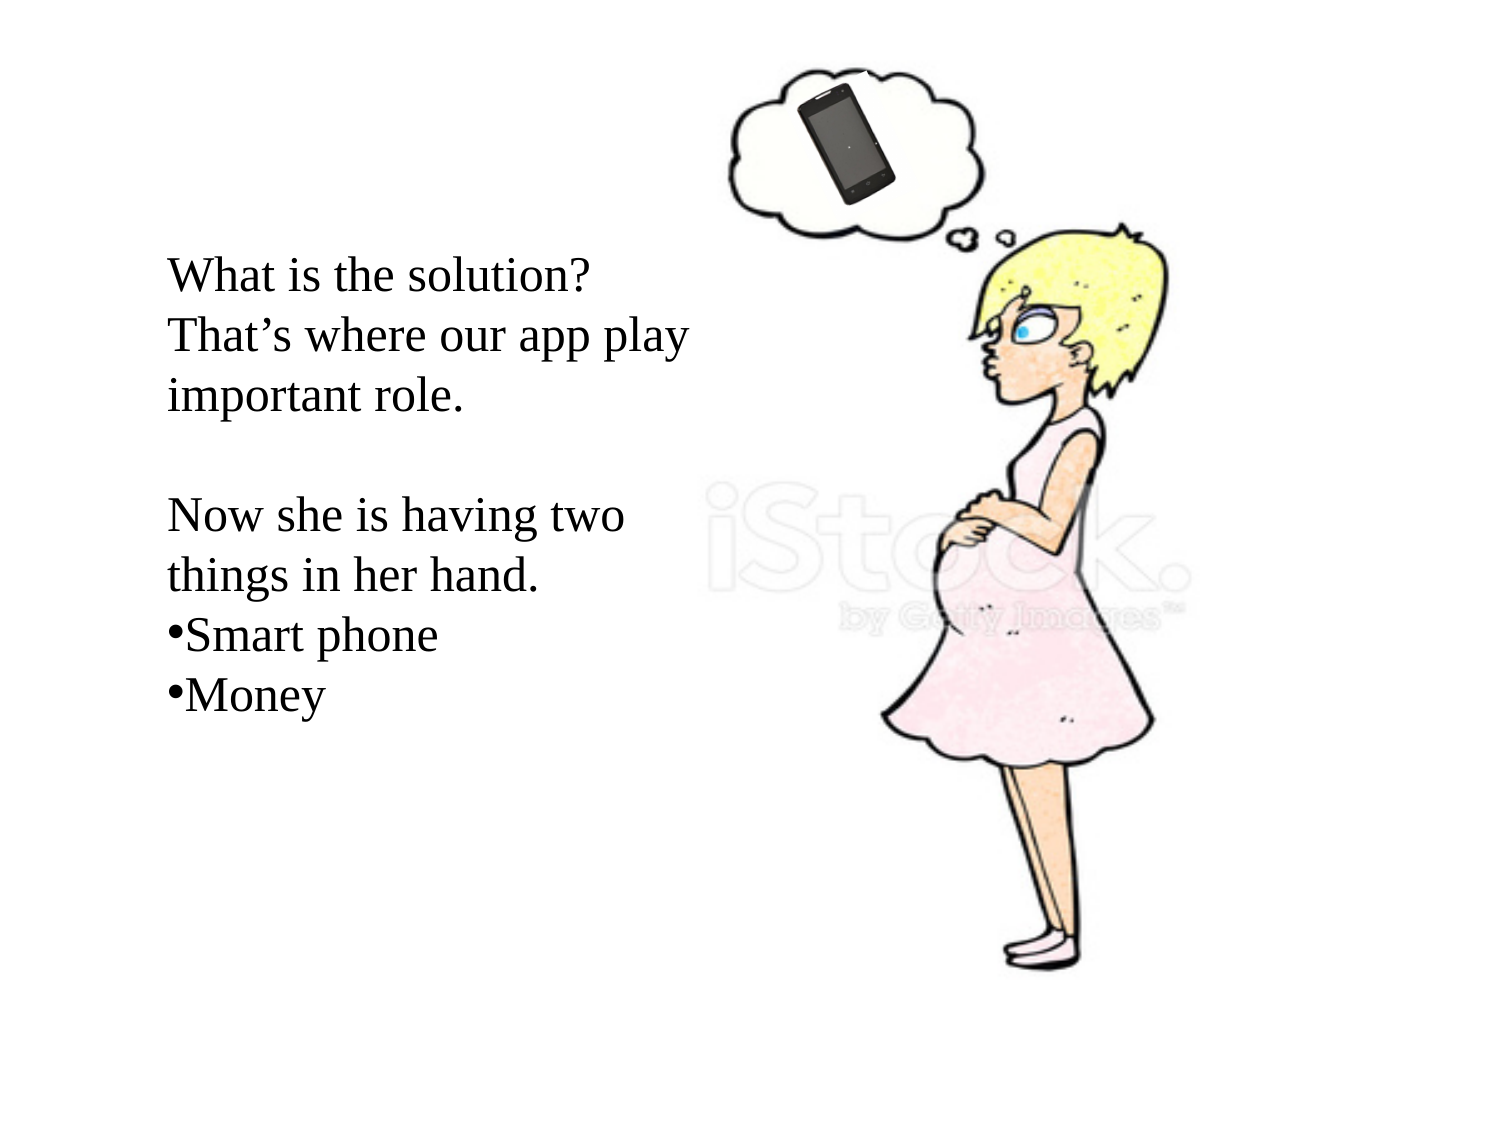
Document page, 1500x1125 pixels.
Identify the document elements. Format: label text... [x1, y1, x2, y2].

text_box What is the solution? That’s where our app play important role. Now she is having two things in her hand. Smart phone Money [152, 234, 604, 775]
picture [609, 46, 1387, 1016]
